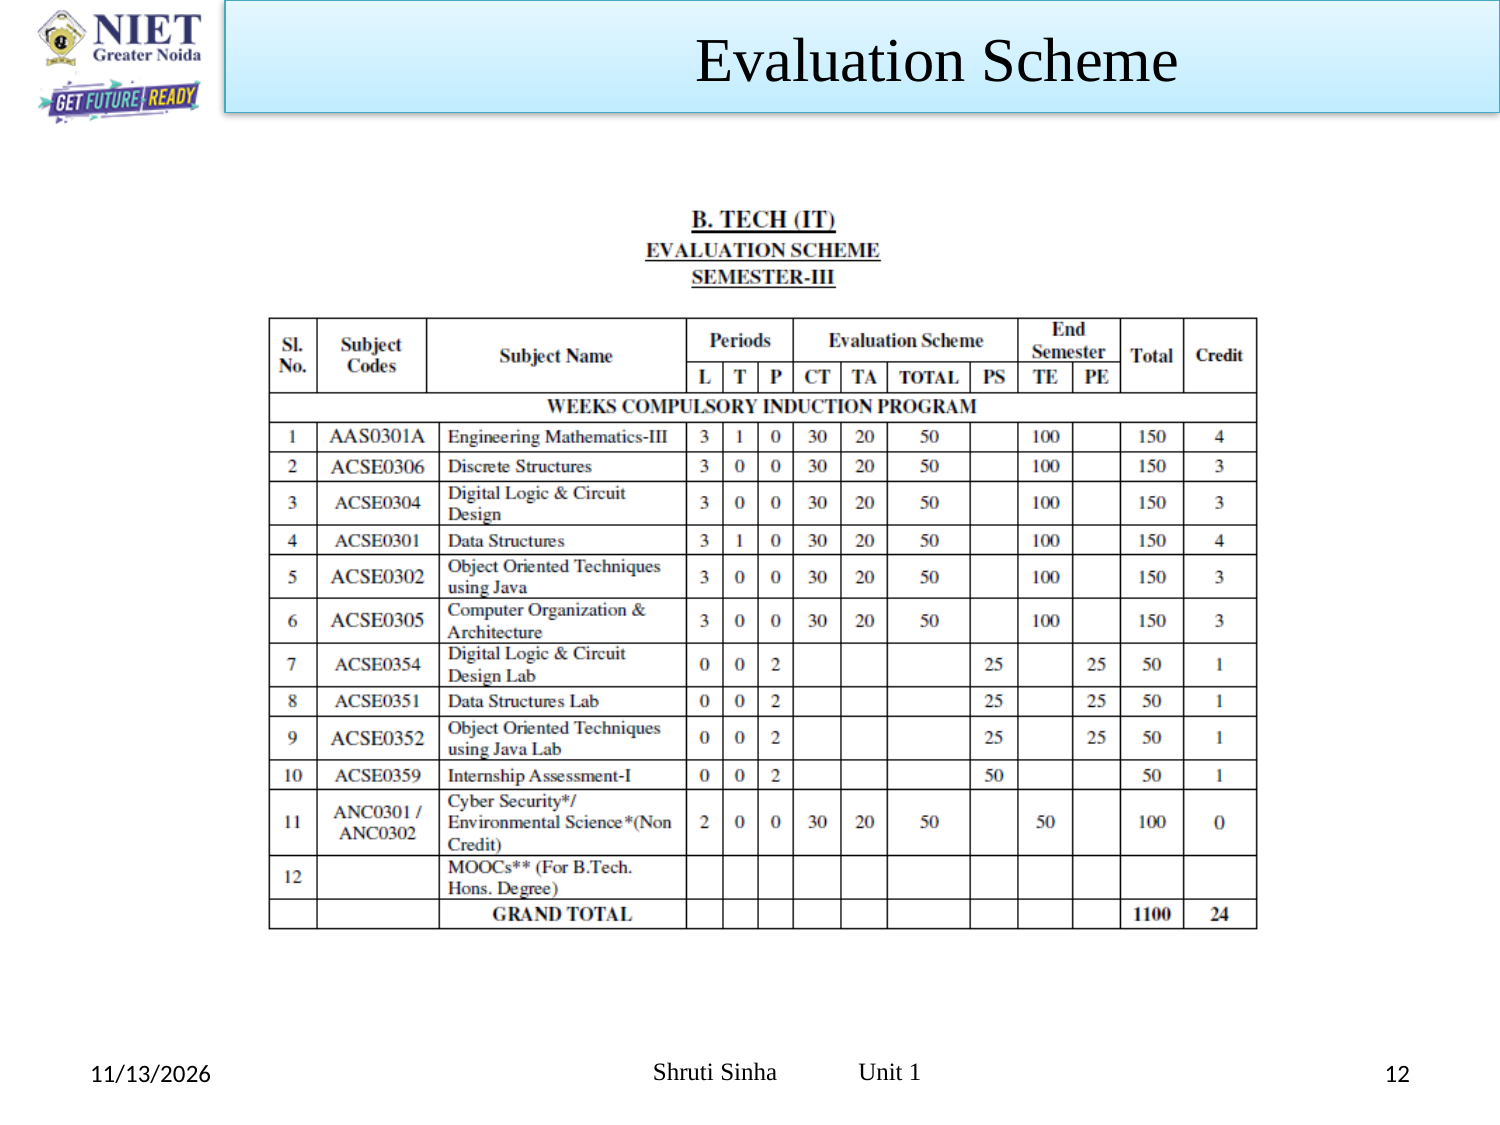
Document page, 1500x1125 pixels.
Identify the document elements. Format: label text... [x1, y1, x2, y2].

slide_number 12 [1074, 1042, 1425, 1103]
picture [0, 0, 238, 135]
text_box Evaluation Scheme [238, 0, 1500, 113]
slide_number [75, 1042, 425, 1103]
footer Shruti Sinha Unit 1 [375, 1040, 1200, 1100]
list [266, 194, 1259, 938]
